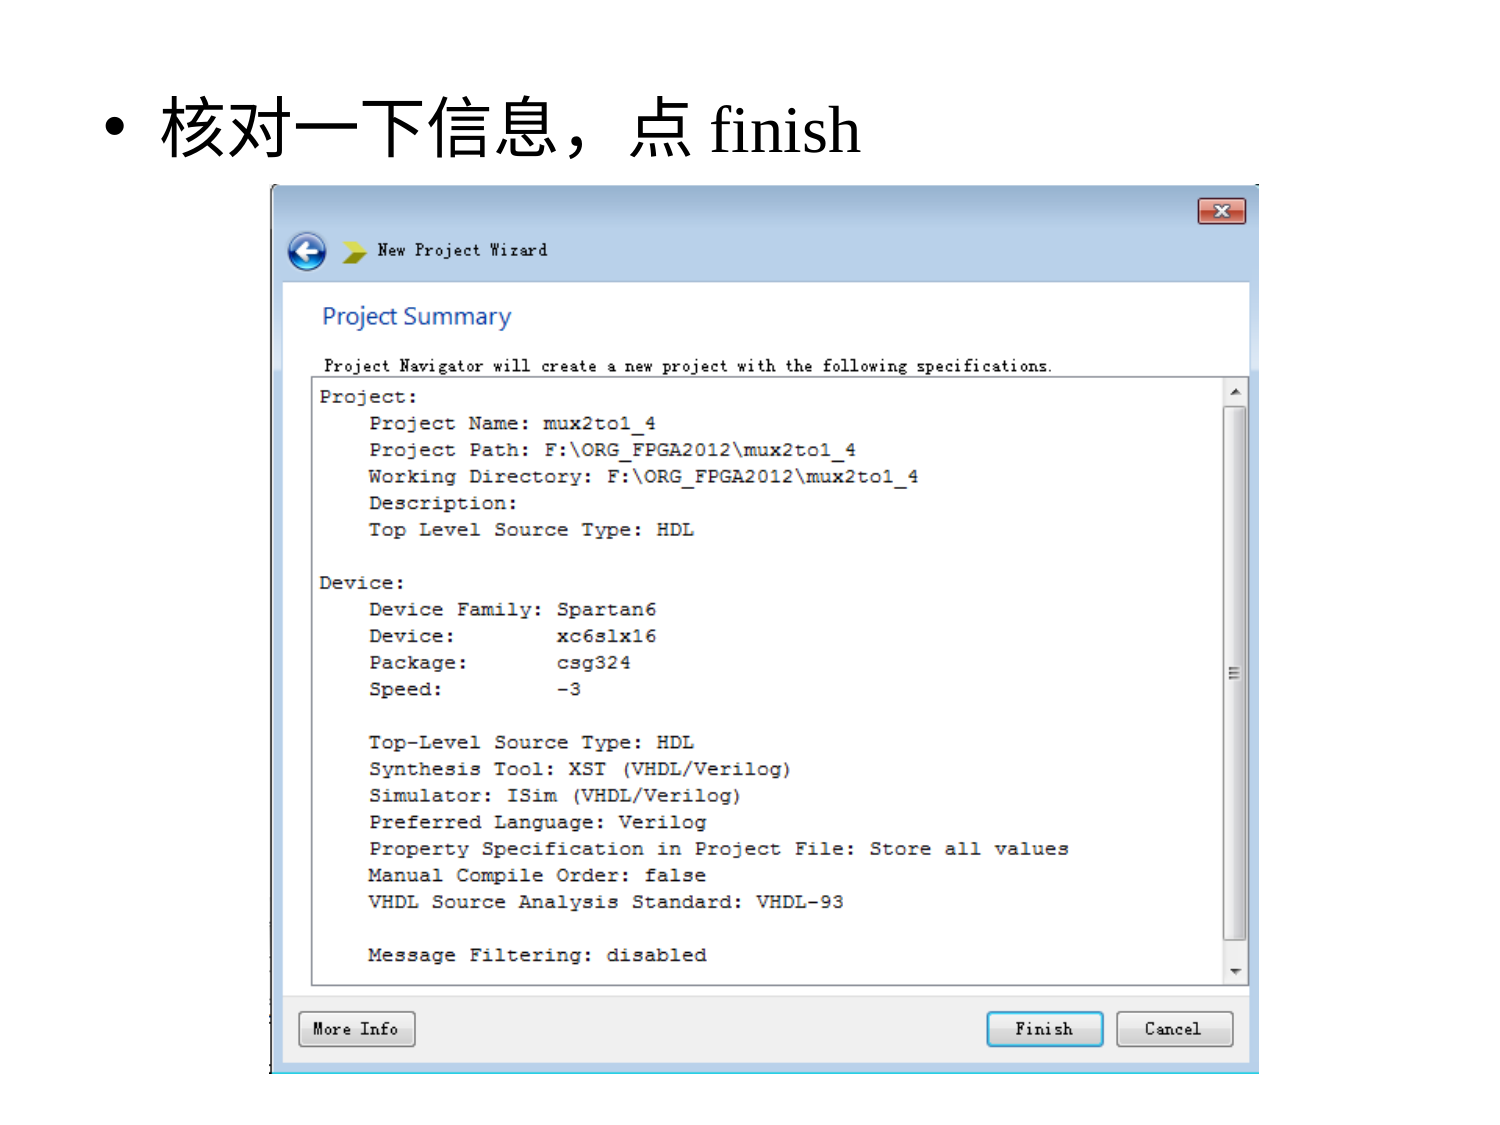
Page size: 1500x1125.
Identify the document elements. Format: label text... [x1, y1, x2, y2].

list 核对一下信息，点finish [88, 78, 1439, 201]
picture [269, 184, 1259, 1074]
